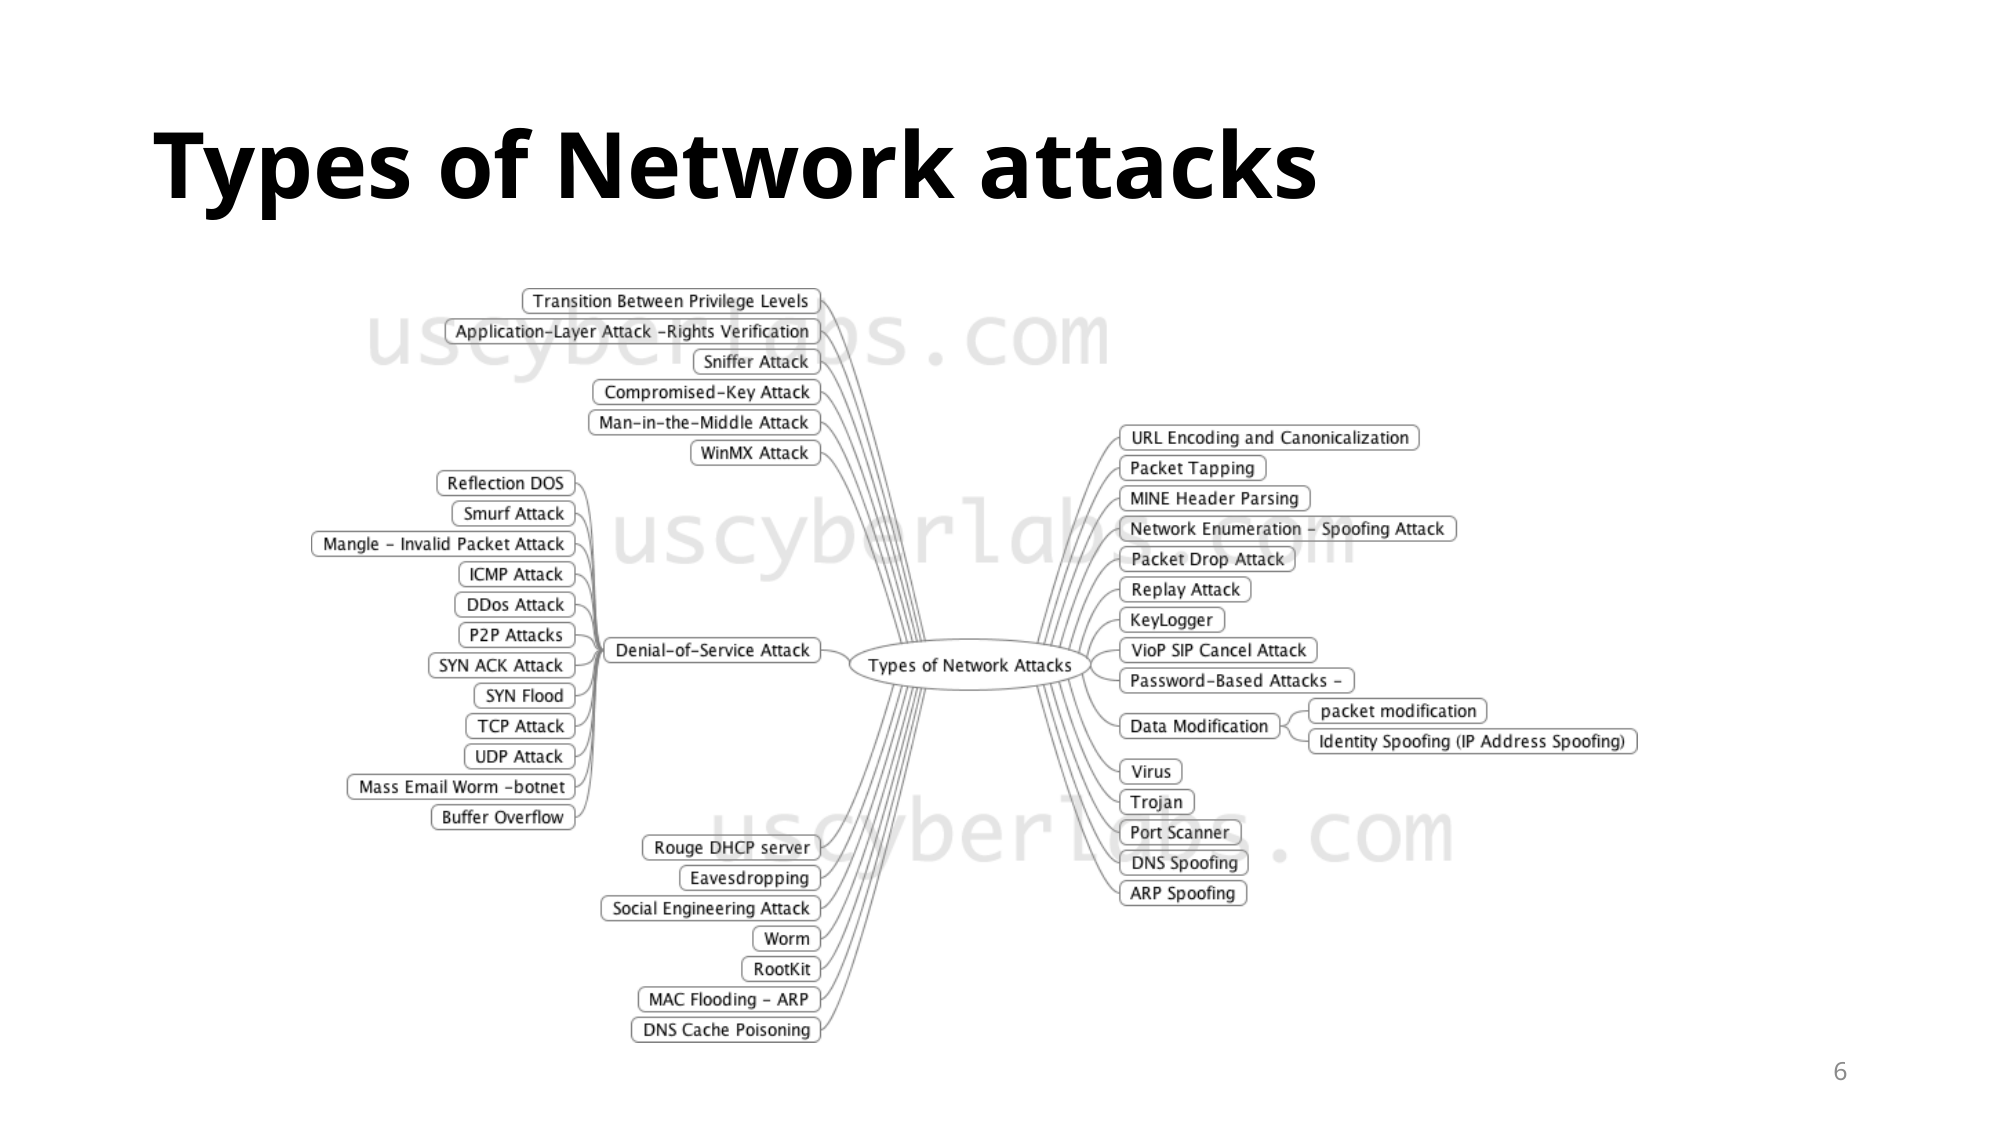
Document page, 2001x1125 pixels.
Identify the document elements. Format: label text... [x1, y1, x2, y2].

title Types of Network attacks [137, 59, 1863, 278]
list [311, 288, 1638, 1043]
slide_number 6 [1412, 1042, 1863, 1103]
